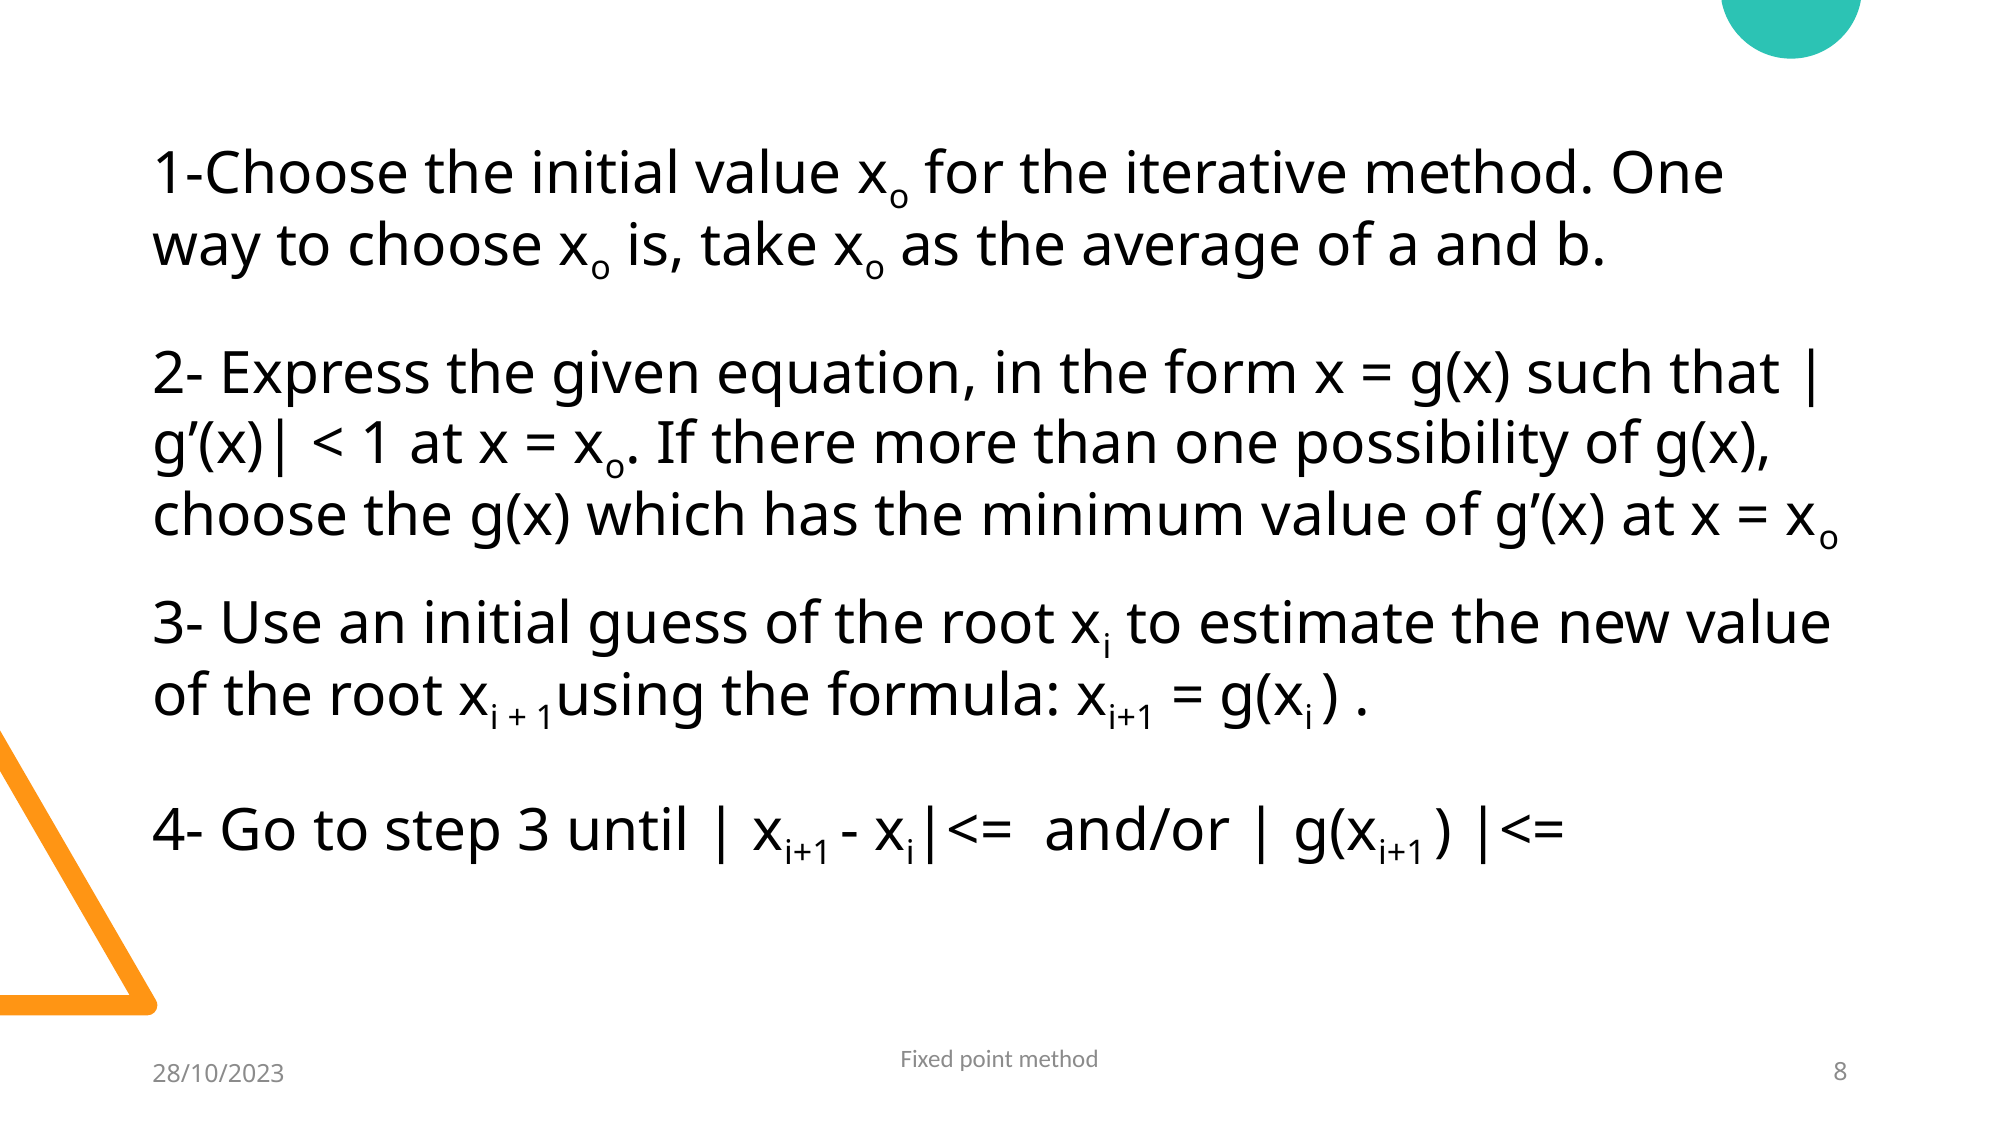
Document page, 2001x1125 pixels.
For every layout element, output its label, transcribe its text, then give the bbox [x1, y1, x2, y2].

title 1-Choose the initial value xo for the iterative method. One way to choose xo is, take xo as the average of a and b. 2- Express the given equation, in the form x = g(x) such that |g’(x)| < 1 at x = xo. If there more than one possibility of g(x), choose the g(x) which has the minimum value of g’(x) at x = xo 3- Use an initial guess of the root xi to estimate the new value of the root xi + 1using the formula: xi+1 = g(xi ) . 4- Go to step 3 until | xi+1 - xi|<= and/or | g(xi+1 ) |<= [137, 93, 1863, 908]
slide_number 8 [1412, 1042, 1863, 1103]
footer Fixed point method [662, 1042, 1338, 1103]
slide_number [137, 1042, 588, 1103]
